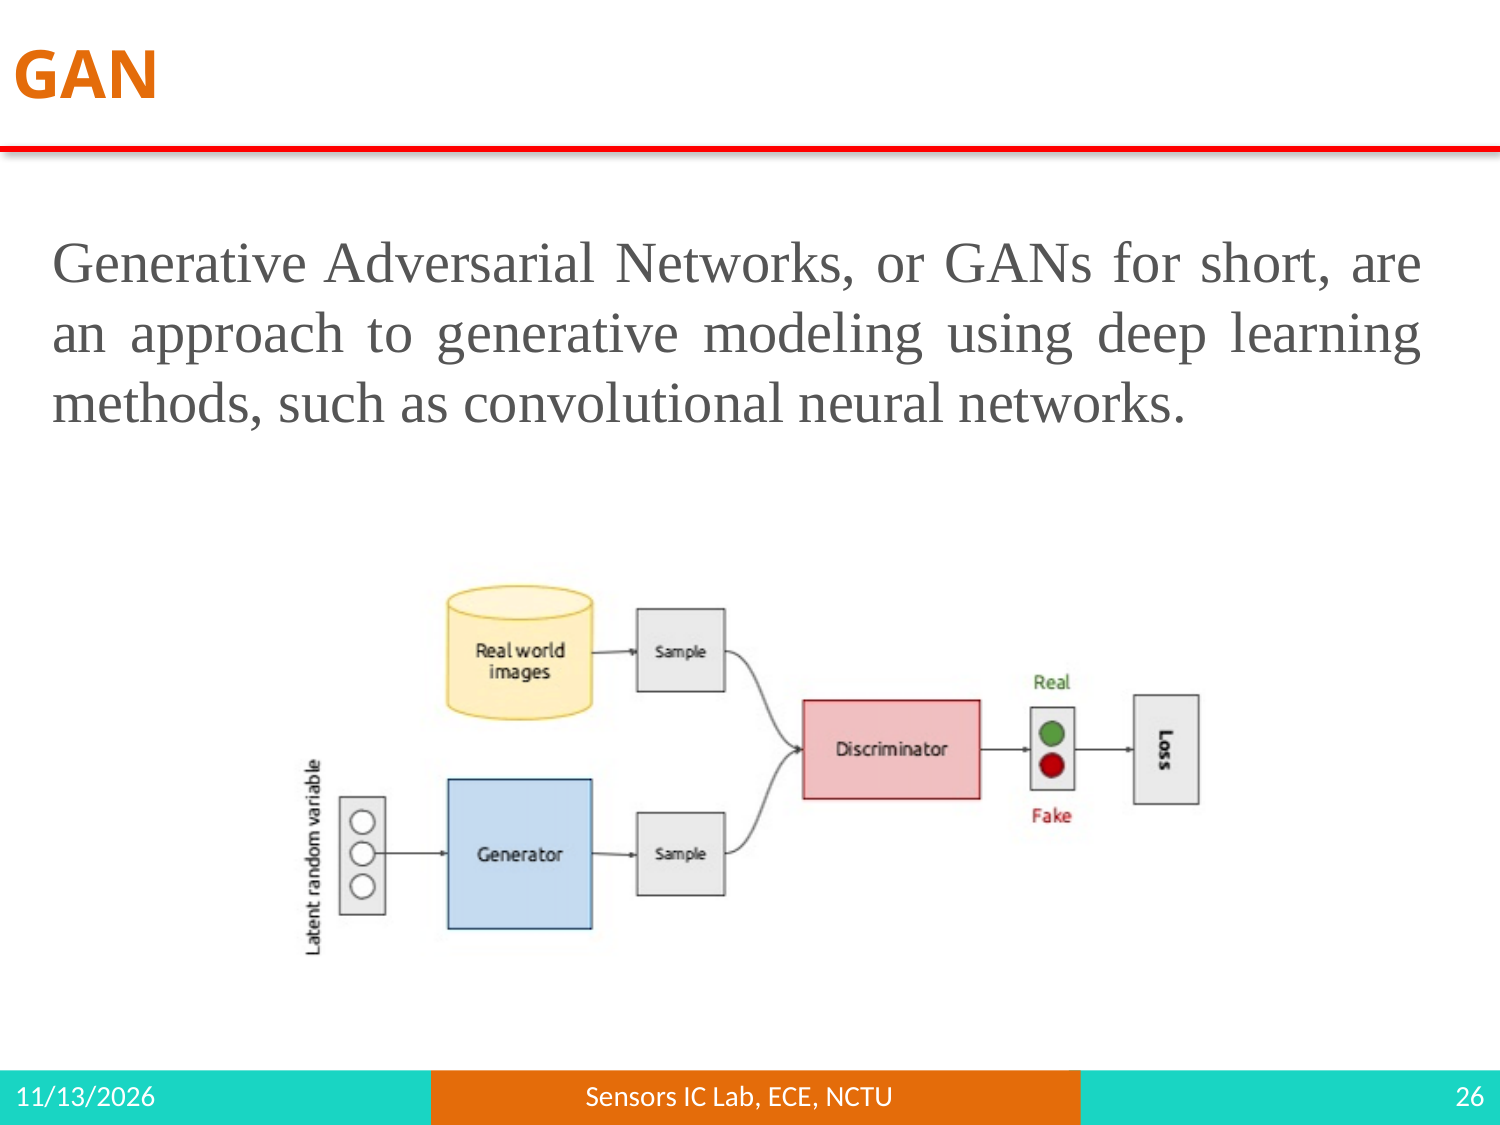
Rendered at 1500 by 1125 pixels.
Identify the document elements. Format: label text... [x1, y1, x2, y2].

picture [285, 540, 1215, 981]
text_box Generative Adversarial Networks, or GANs for short, are an approach to generative modeling using deep learning methods, such as convolutional neural networks. [37, 216, 1438, 532]
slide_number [0, 1065, 350, 1125]
title GAN [0, 19, 1200, 126]
footer Sensors IC Lab, ECE, NCTU [501, 1065, 977, 1125]
slide_number 26 [1149, 1065, 1500, 1125]
